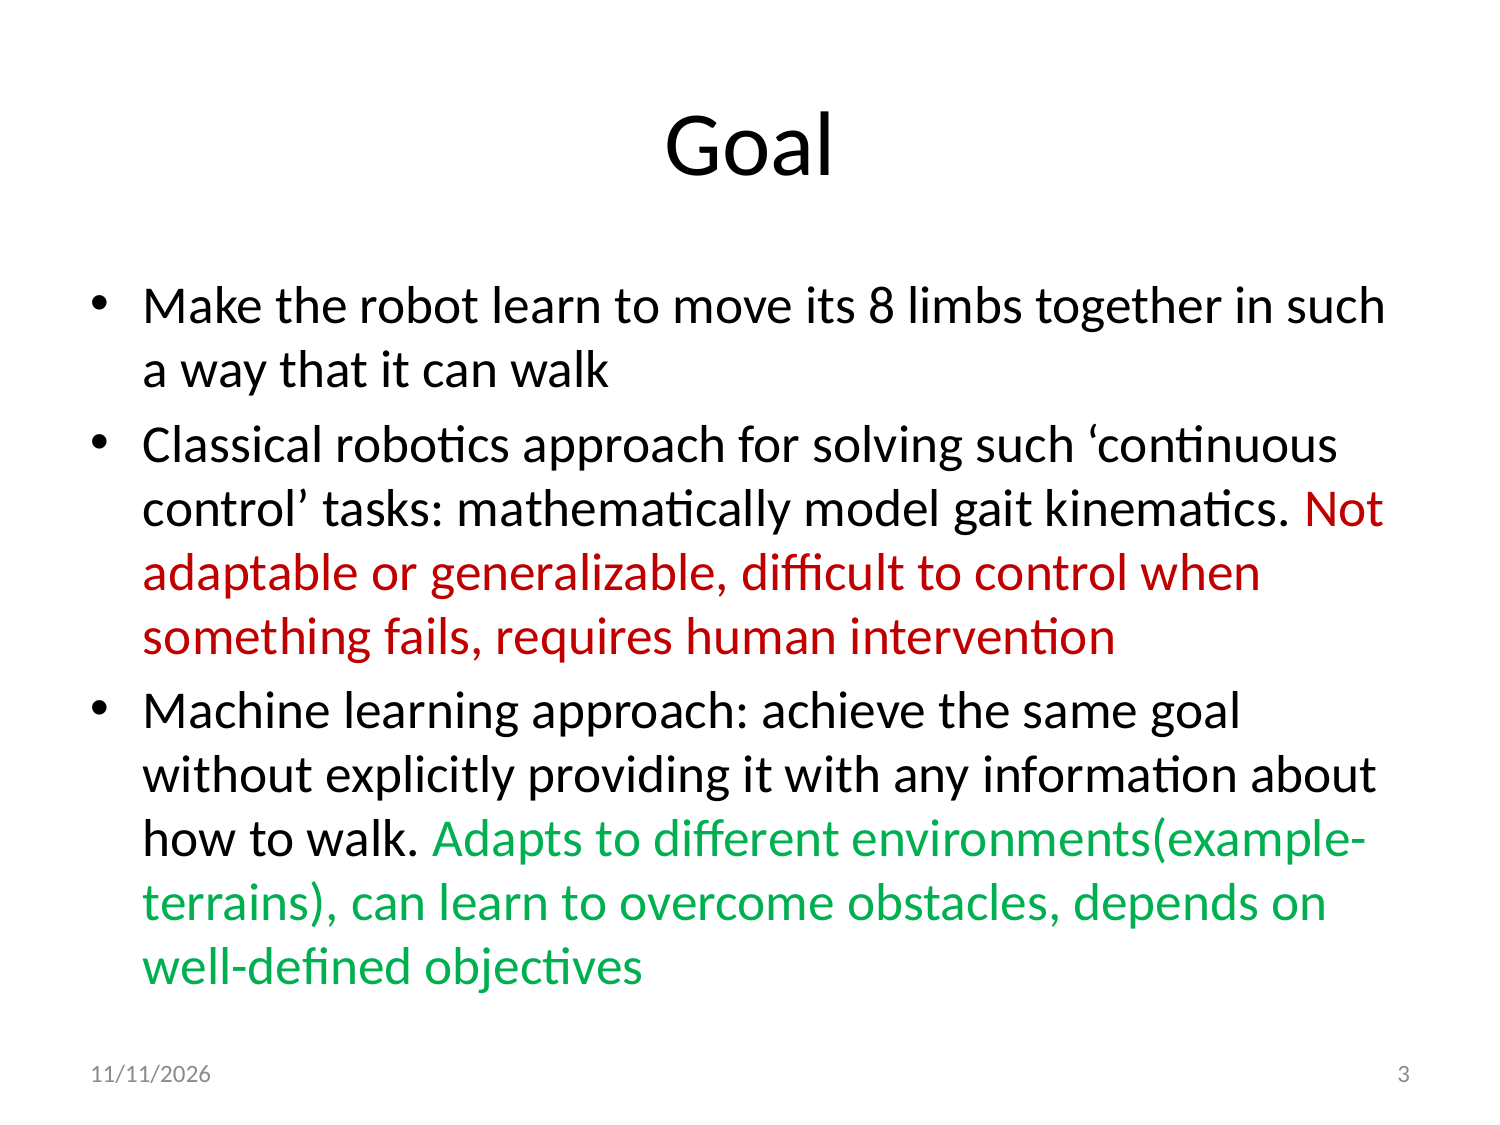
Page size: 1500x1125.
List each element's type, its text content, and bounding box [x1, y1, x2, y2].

list Make the robot learn to move its 8 limbs together in such a way that it can walk Classical robotics approach for solving such ‘continuous control’ tasks: mathematically model gait kinematics. Not adaptable or generalizable, difficult to control when something fails, requires human intervention Machine learning approach: achieve the same goal without explicitly providing it with any information about how to walk. Adapts to different environments(example- terrains), can learn to overcome obstacles, depends on well-defined objectives [75, 262, 1425, 1005]
slide_number 3 [1074, 1042, 1425, 1103]
title Goal [75, 45, 1425, 233]
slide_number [75, 1042, 425, 1103]
